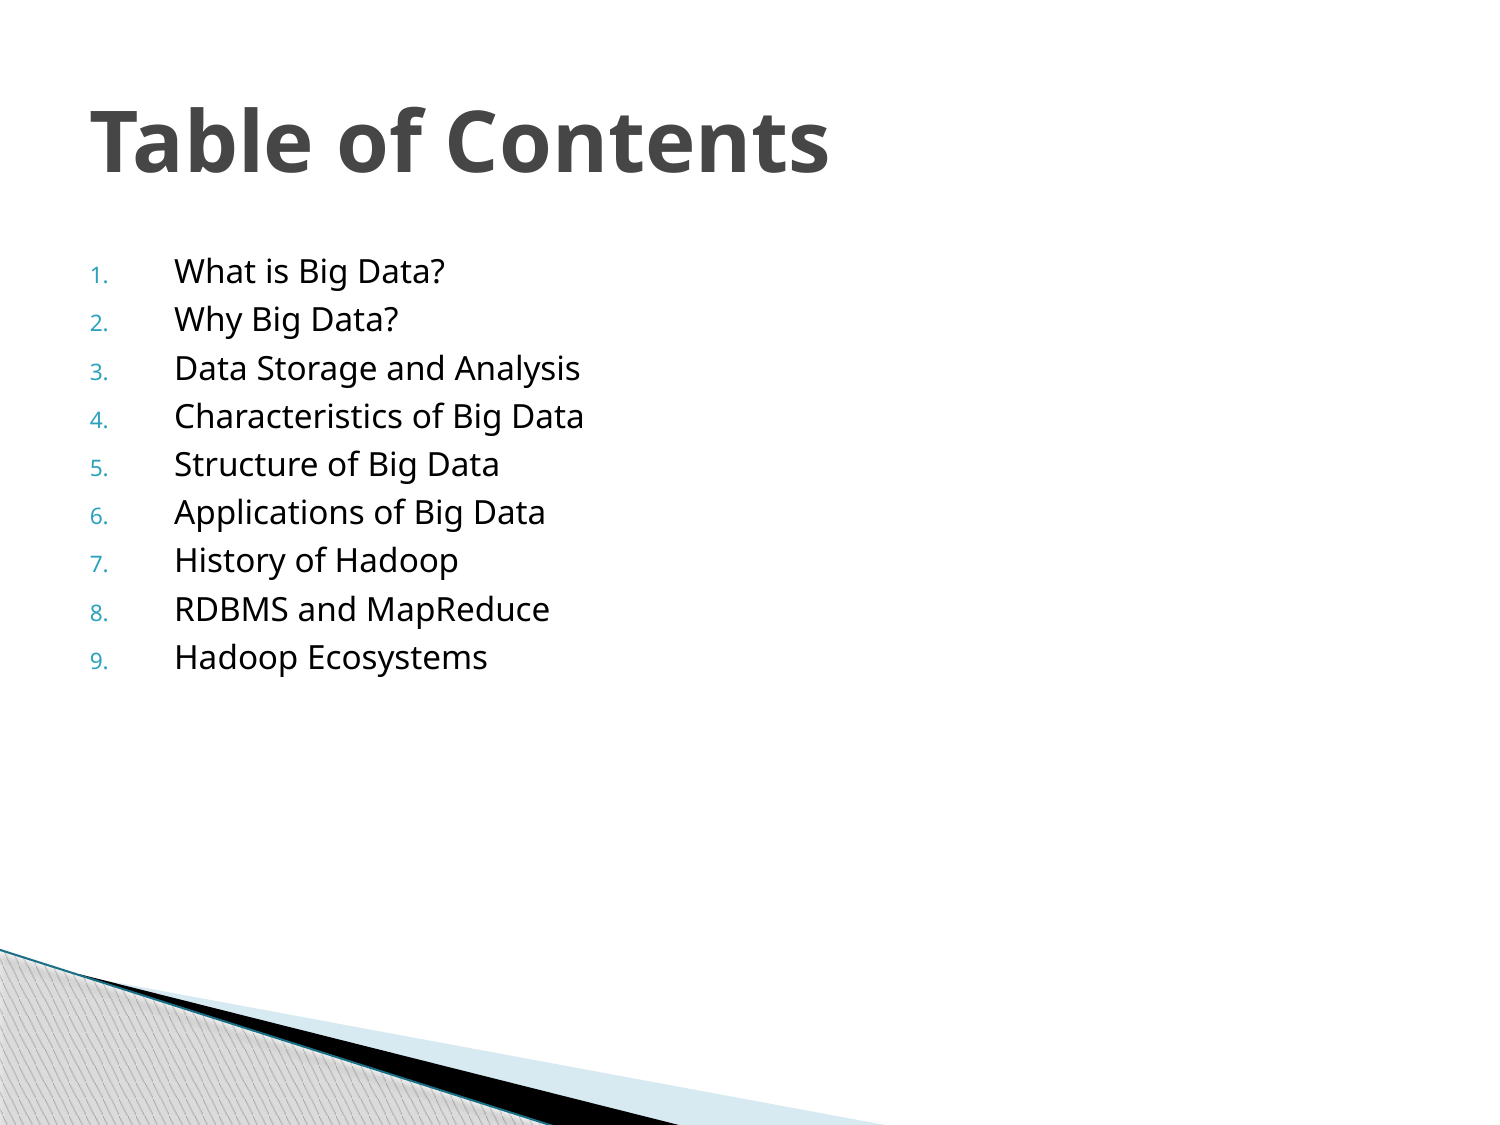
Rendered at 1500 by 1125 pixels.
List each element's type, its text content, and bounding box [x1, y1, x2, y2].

title Table of Contents [75, 45, 1425, 233]
list What is Big Data? Why Big Data? Data Storage and Analysis Characteristics of Big Data Structure of Big Data Applications of Big Data History of Hadoop RDBMS and MapReduce Hadoop Ecosystems [75, 243, 1425, 986]
